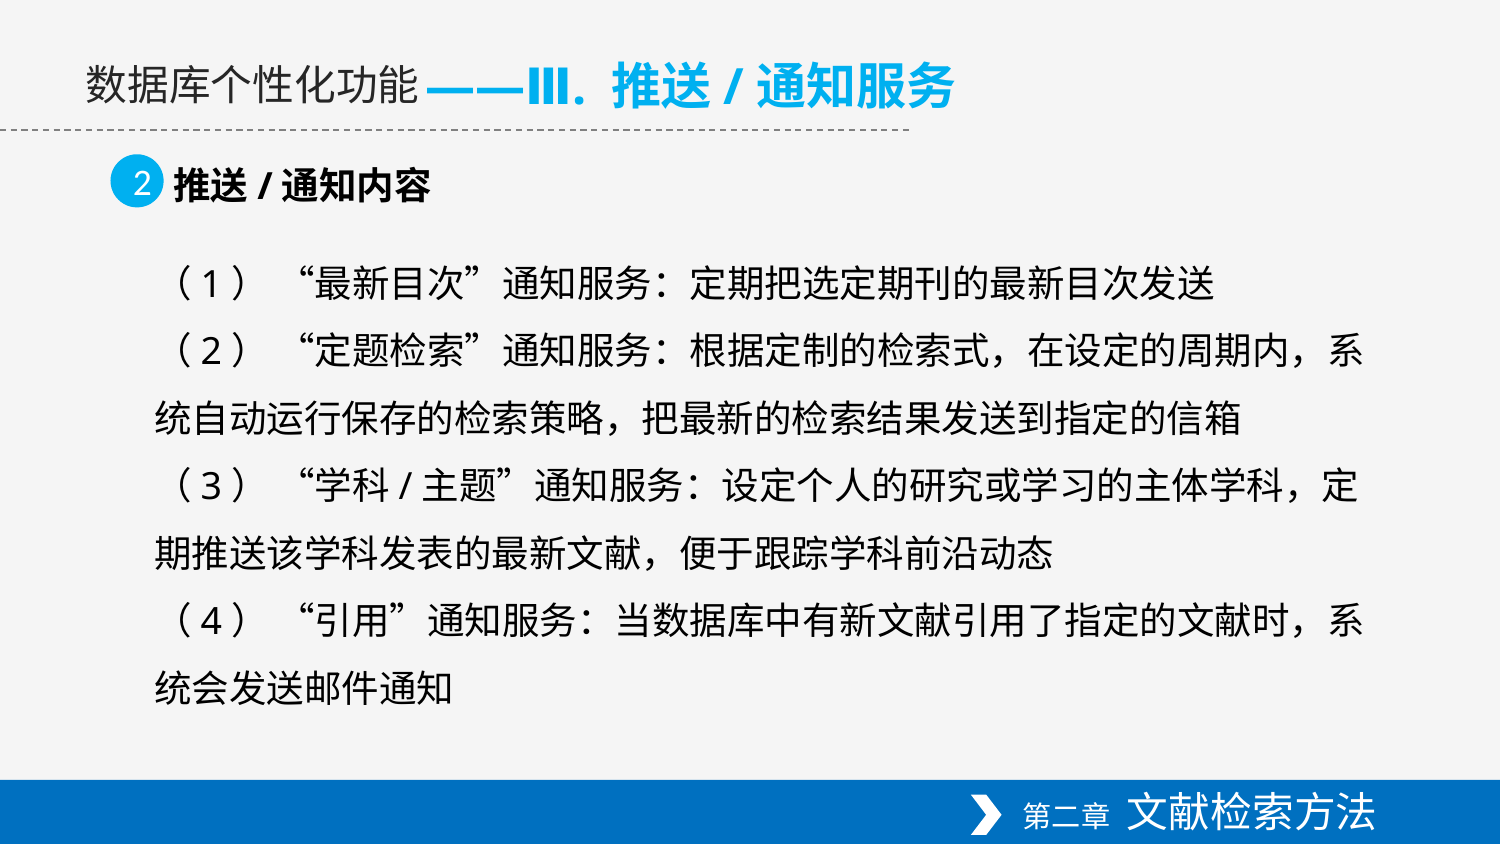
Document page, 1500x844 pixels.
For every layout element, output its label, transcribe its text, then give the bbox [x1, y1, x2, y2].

text_box 数据库个性化功能 [70, 51, 410, 117]
text_box 2 [108, 152, 158, 210]
text_box （1） “最新目次”通知服务：定期把选定期刊的最新目次发送 （2） “定题检索”通知服务：根据定制的检索式，在设定的周期内，系统自动运行保存的检索策略，把最新的检索结果发送到指定的信箱 （3） “学科/主题”通知服务：设定个人的研究或学习的主体学科，定期推送该学科发表的最新文献，便于跟踪学科前沿动态 （4） “引用”通知服务：当数据库中有新文献引用了指定的文献时，系统会发送邮件通知 [139, 229, 1400, 718]
text_box 推送/通知内容 [158, 154, 447, 215]
text_box ——Ⅲ. 推送/通知服务 [410, 47, 1090, 122]
